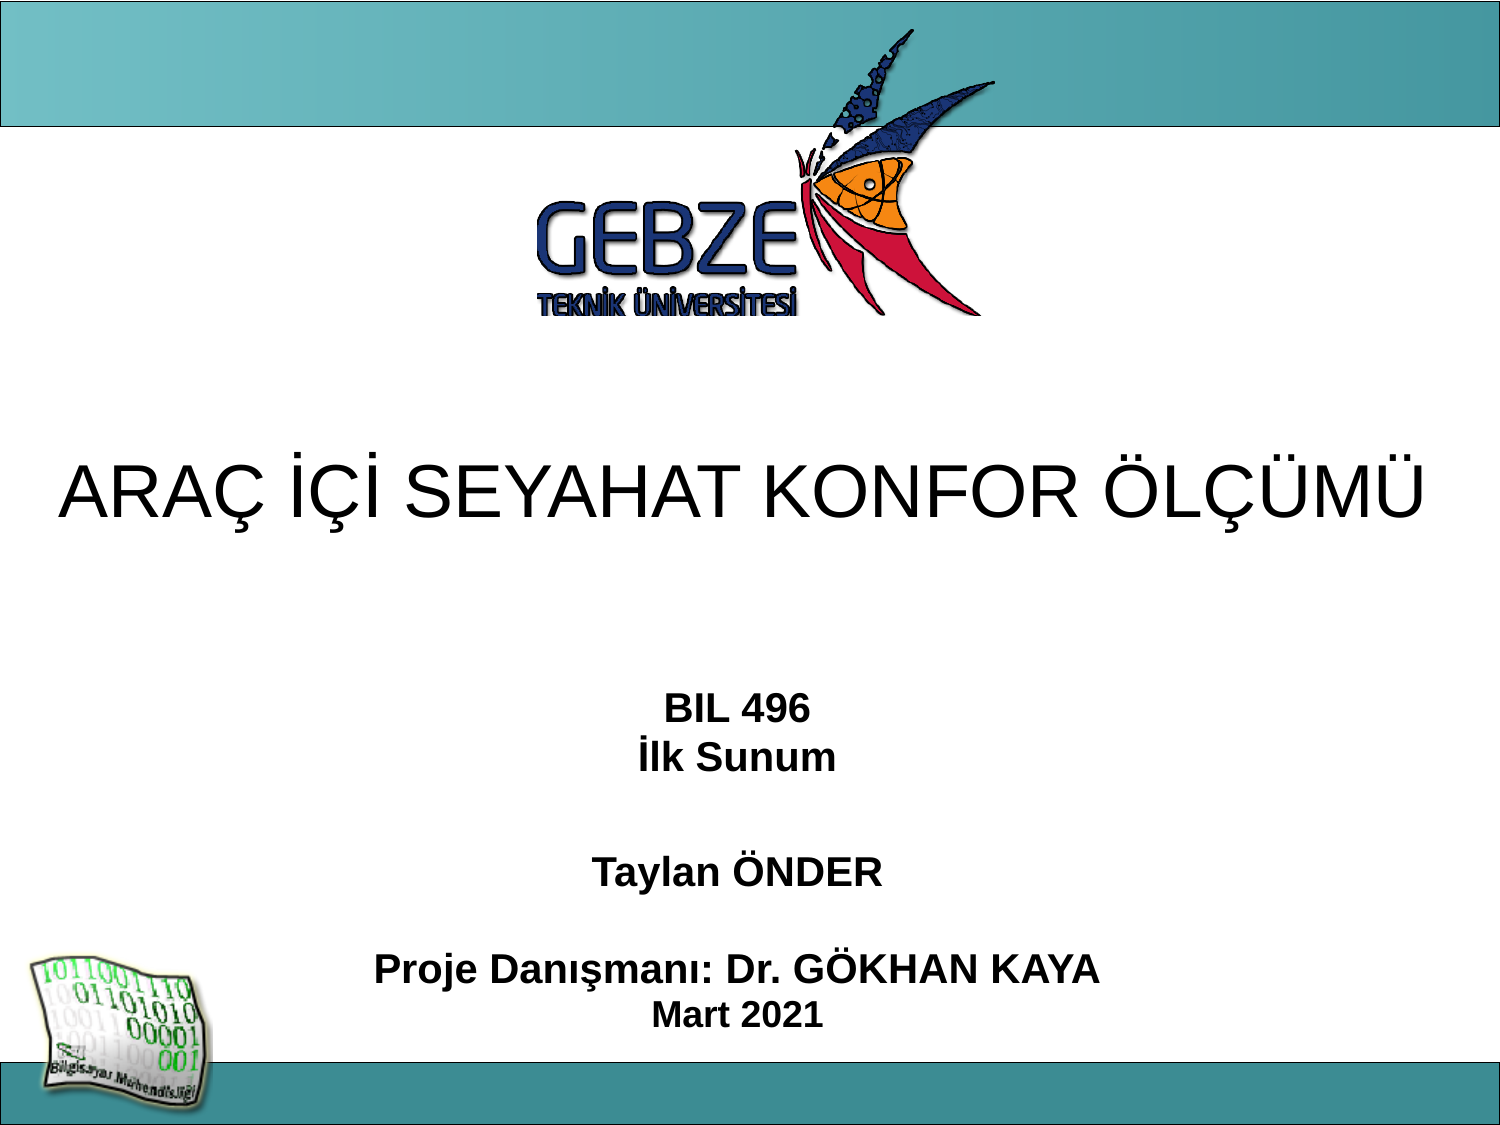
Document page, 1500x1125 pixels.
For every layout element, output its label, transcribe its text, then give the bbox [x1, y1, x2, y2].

title ARAÇ İÇİ SEYAHAT KONFOR ÖLÇÜMÜ [24, 362, 1463, 613]
picture [24, 937, 212, 1125]
picture [537, 29, 995, 316]
subtitle BIL 496 İlk Sunum Taylan ÖNDER Proje Danışmanı: Dr. GÖKHAN KAYA Mart 2021 [212, 624, 1263, 1125]
